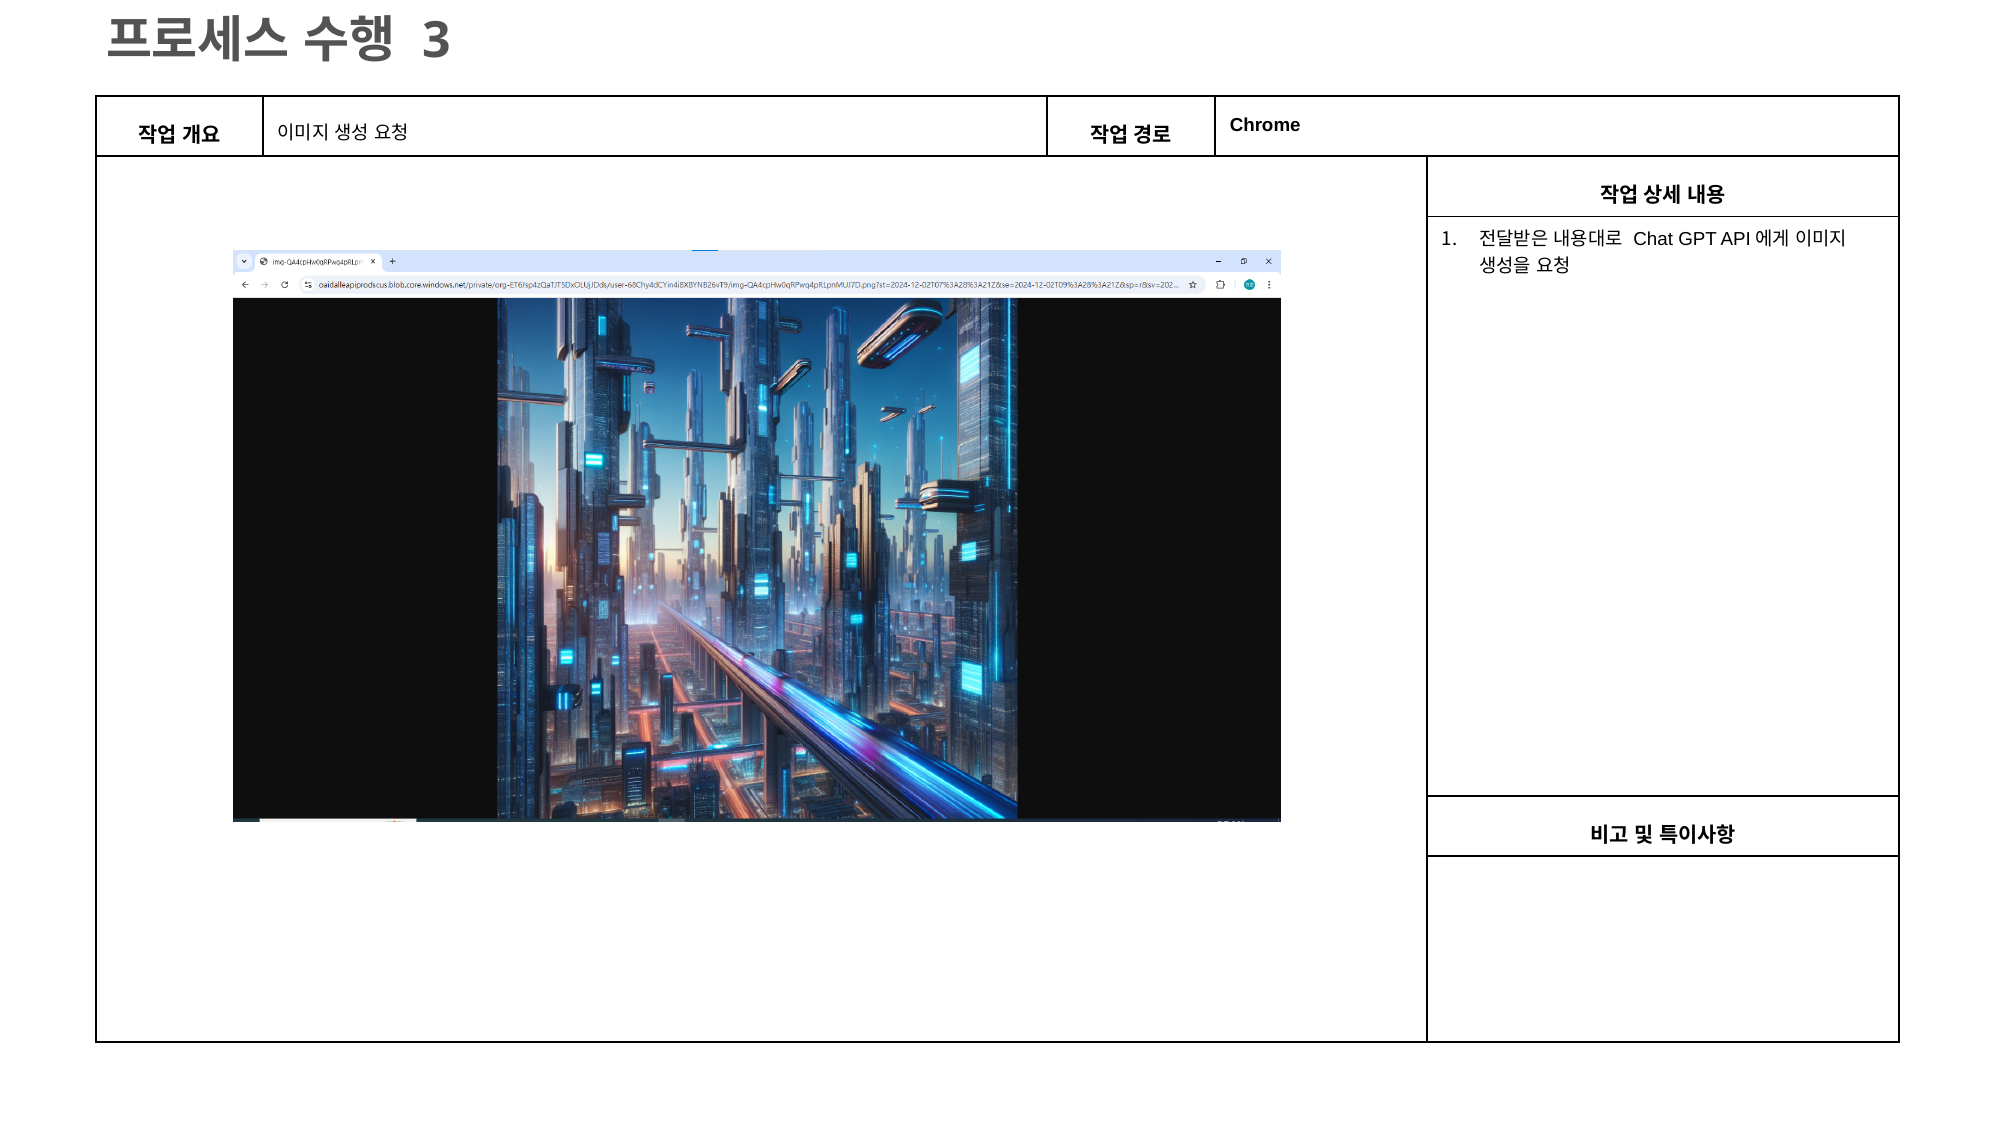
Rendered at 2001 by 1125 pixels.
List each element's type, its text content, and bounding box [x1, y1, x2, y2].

table_cell 작업 상세 내용 [1428, 157, 1898, 216]
table_header 이미지 생성 요청 [264, 97, 1046, 155]
table_cell 전달받은 내용대로 Chat GPT API에게 이미지 생성을 요청 [1428, 217, 1898, 795]
table_header 작업 개요 [97, 97, 262, 155]
table_cell [97, 157, 1426, 1041]
picture [233, 250, 1281, 822]
table_header Chrome [1216, 97, 1898, 155]
table_cell 비고 및 특이사항 [1428, 797, 1898, 855]
text_box 프로세스 수행 3 [91, 0, 861, 75]
table_header 작업 경로 [1048, 97, 1214, 155]
table_cell [1428, 857, 1898, 1041]
